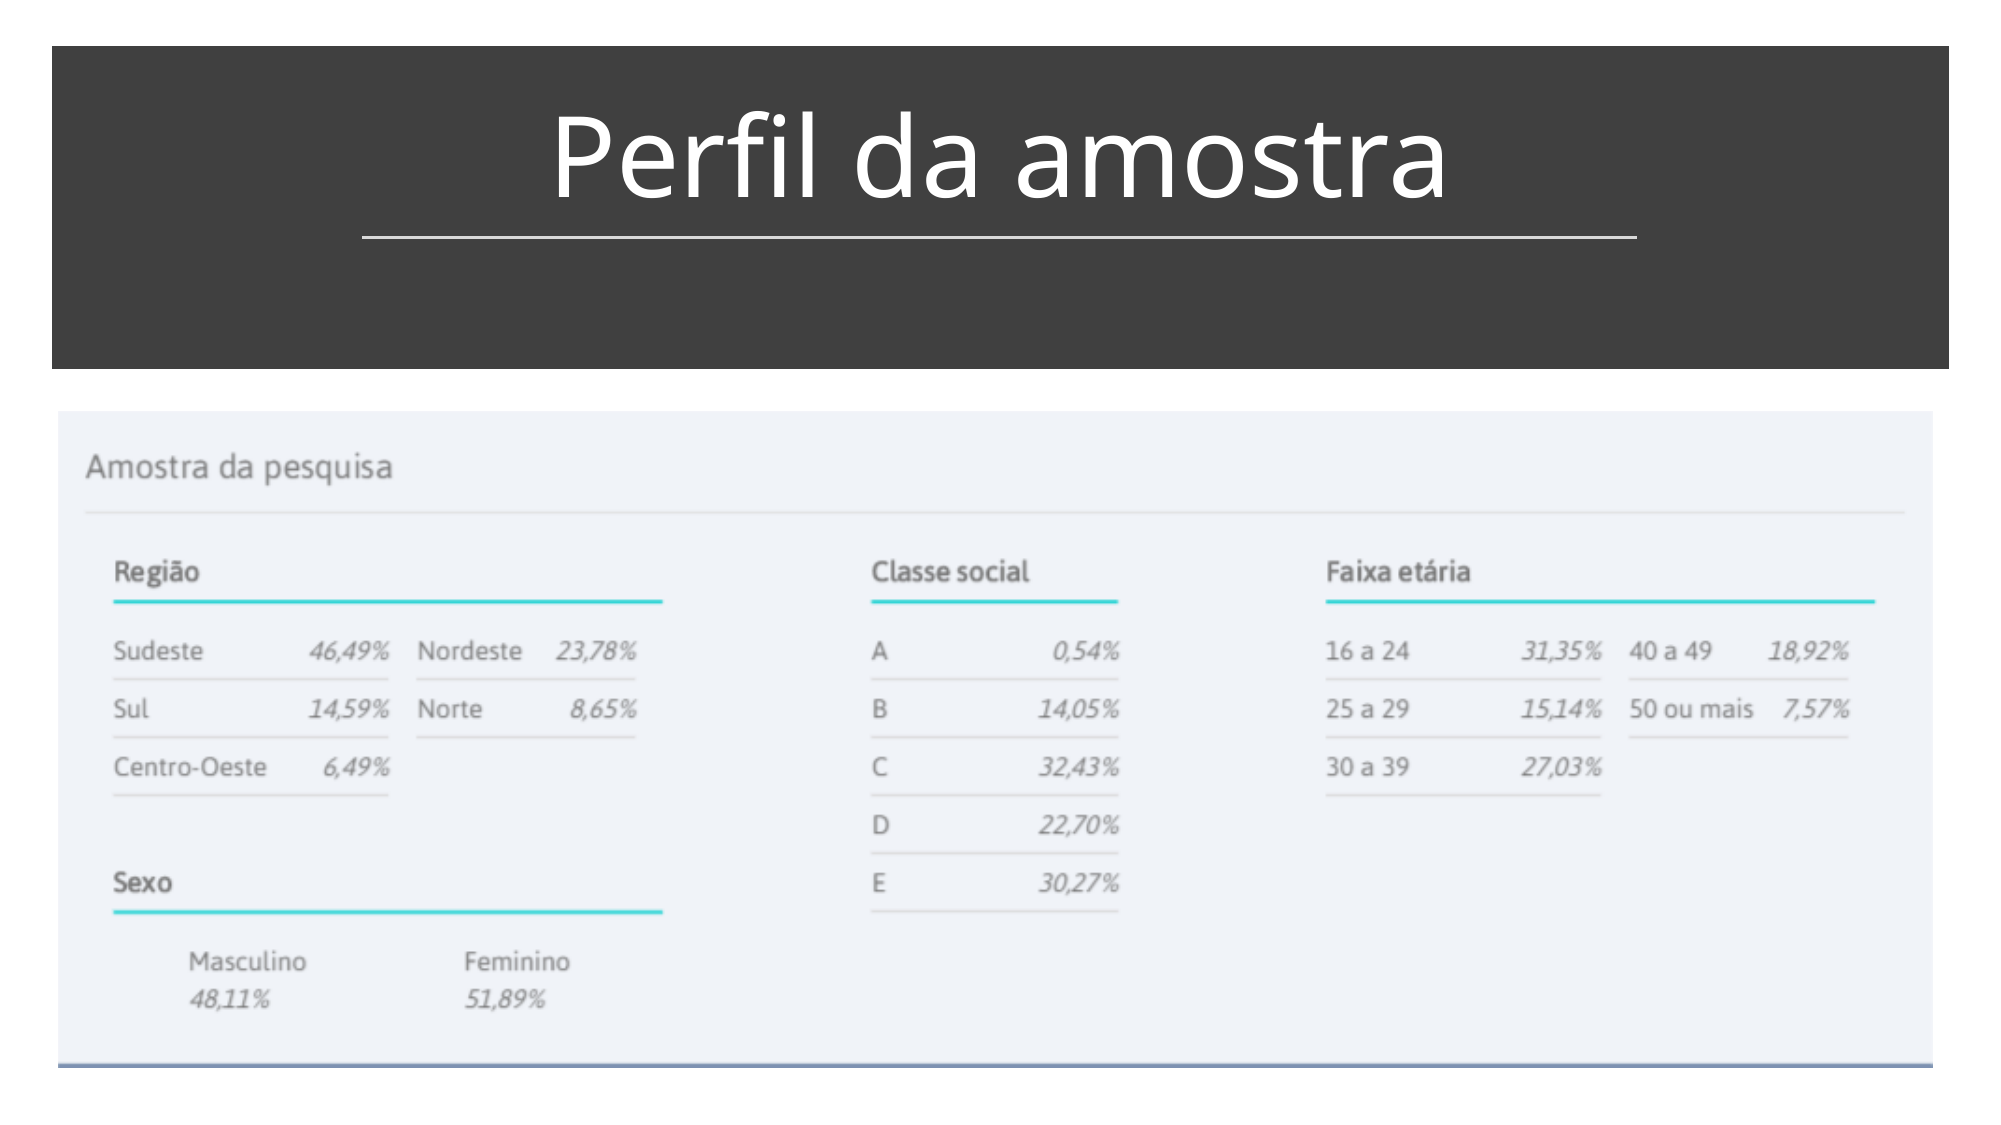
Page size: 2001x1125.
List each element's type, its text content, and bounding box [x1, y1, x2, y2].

text_box [61, 55, 1939, 360]
title Perfil da amostra [86, 76, 1914, 230]
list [58, 411, 1933, 1068]
